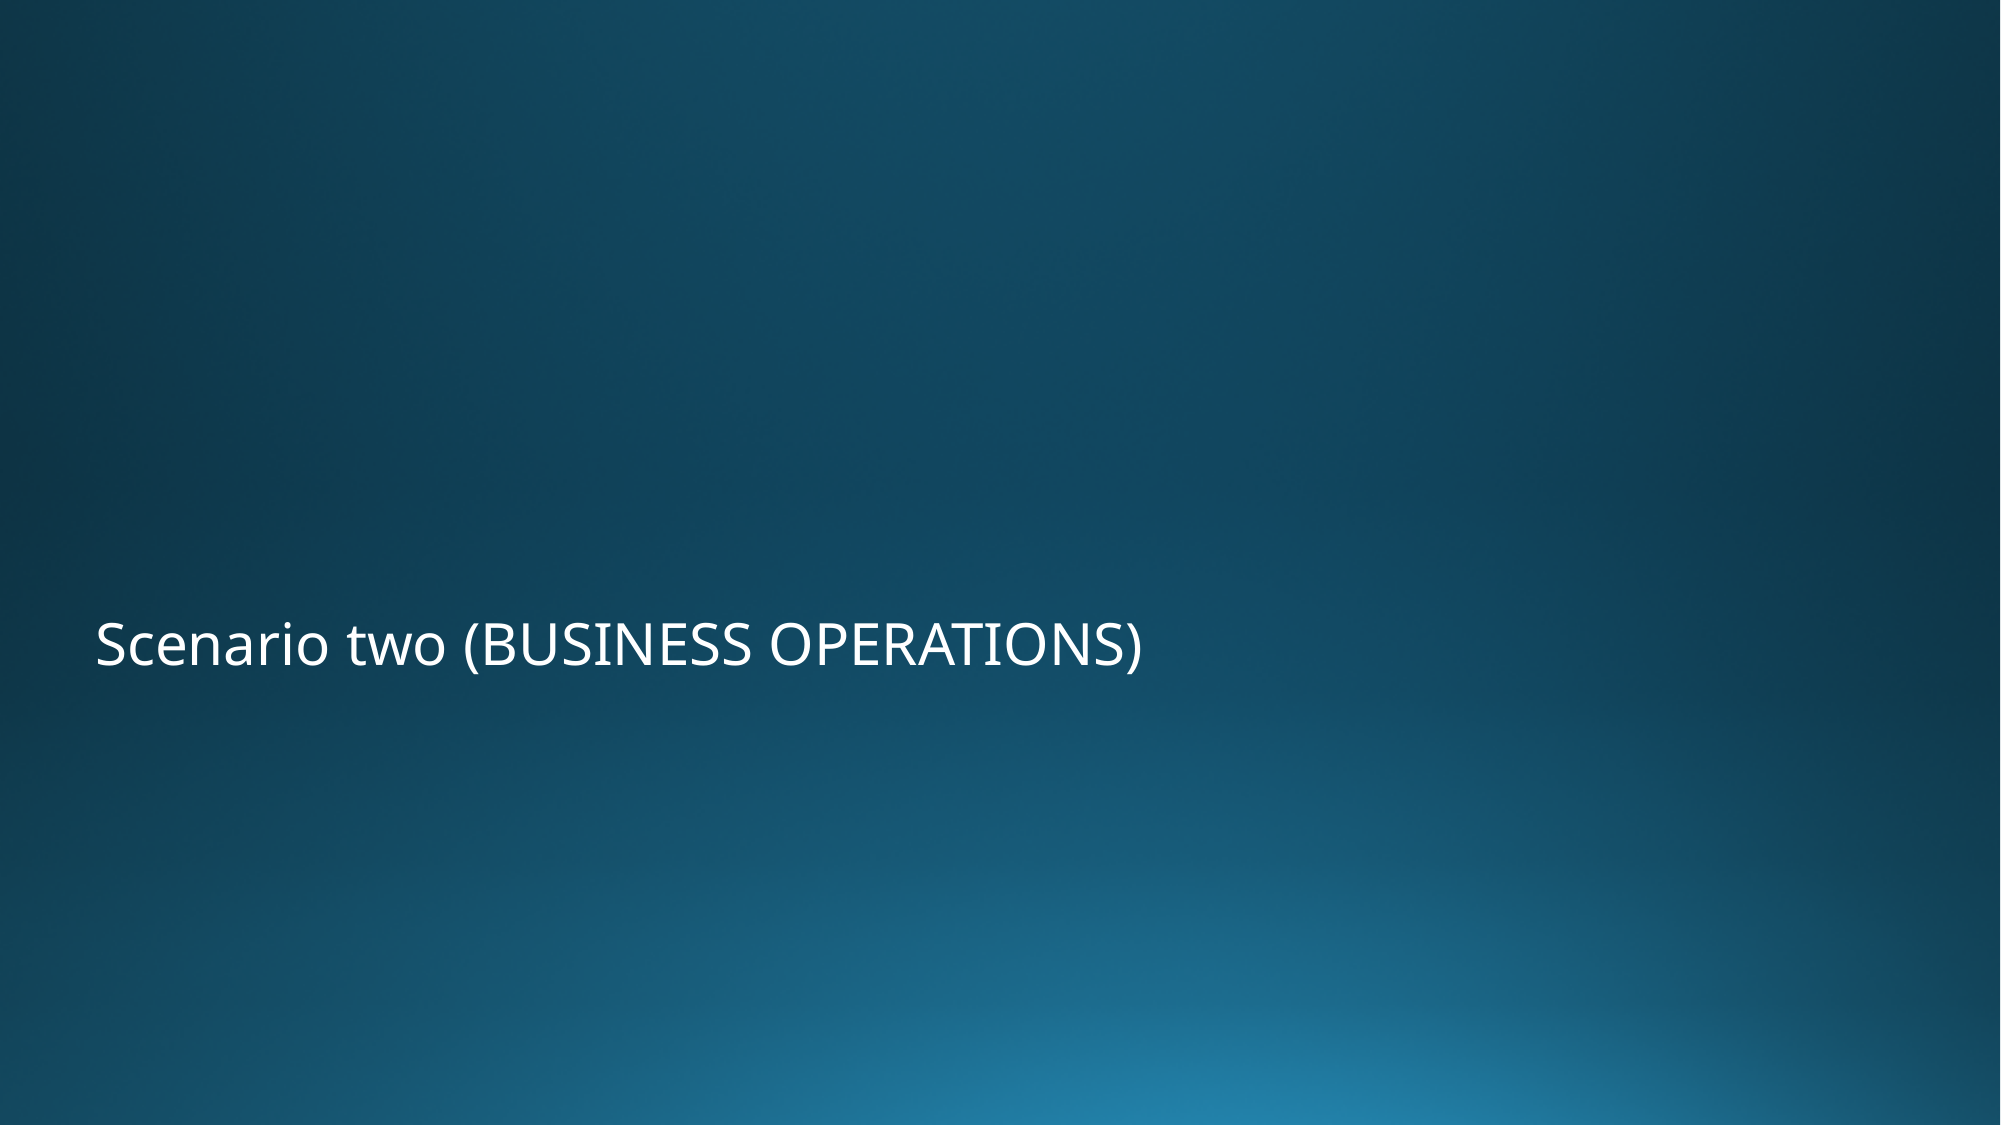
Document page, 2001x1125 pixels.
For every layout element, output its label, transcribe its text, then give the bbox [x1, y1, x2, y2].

picture [0, 0, 2001, 1125]
subtitle Scenario two (BUSINESS OPERATIONS) [80, 439, 1806, 686]
